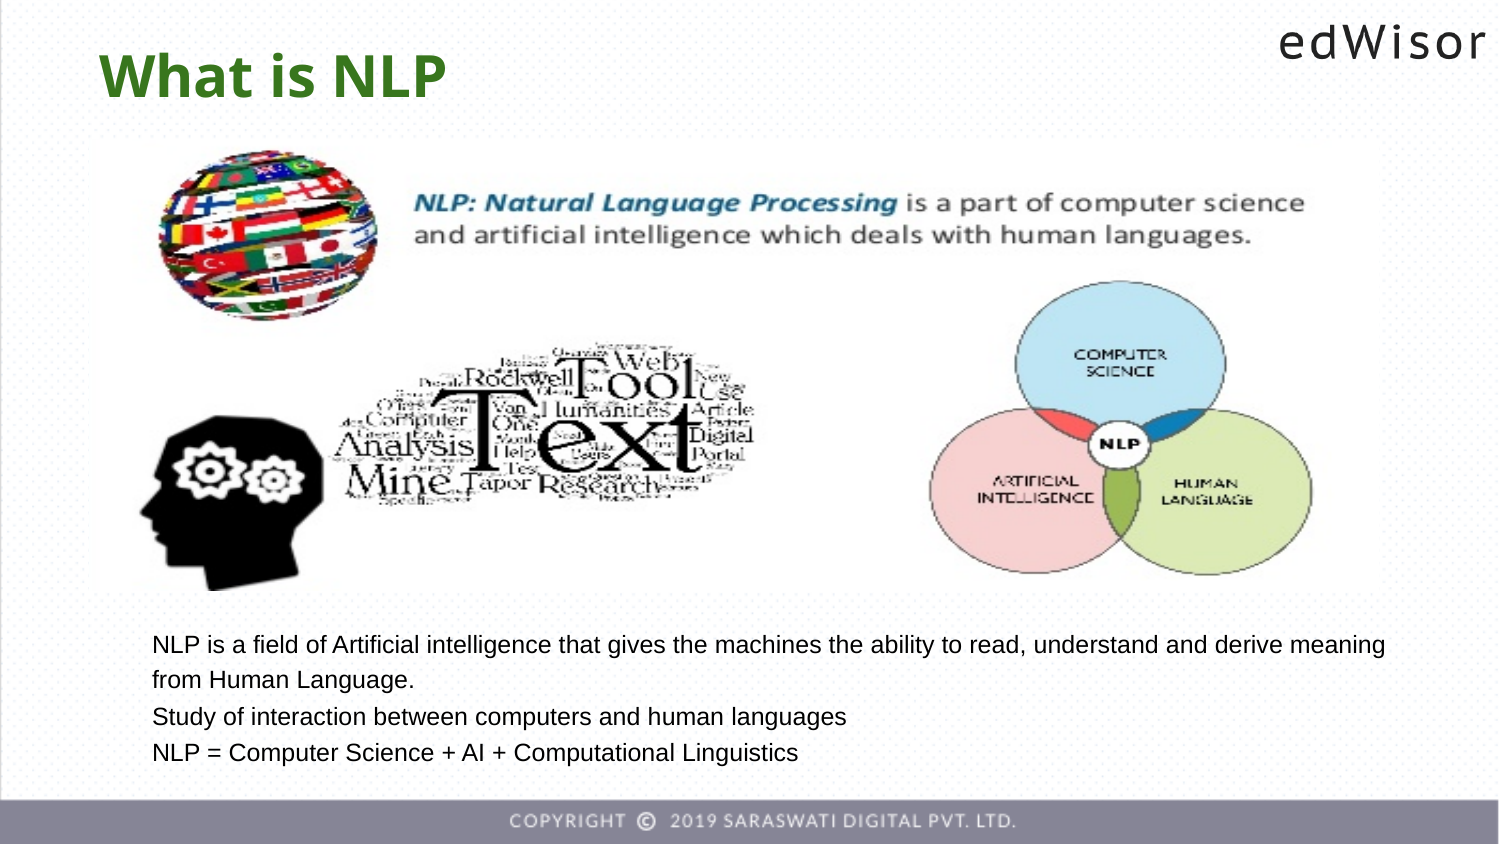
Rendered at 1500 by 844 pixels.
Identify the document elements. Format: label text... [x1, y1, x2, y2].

text_box What is NLP [82, 24, 838, 105]
picture [0, 0, 1500, 844]
text_box NLP is a field of Artificial intelligence that gives the machines the ability to read, understand and derive meaning from Human Language. Study of interaction between computers and human languages NLP = Computer Science + AI + Computational Linguistics [135, 616, 1425, 774]
